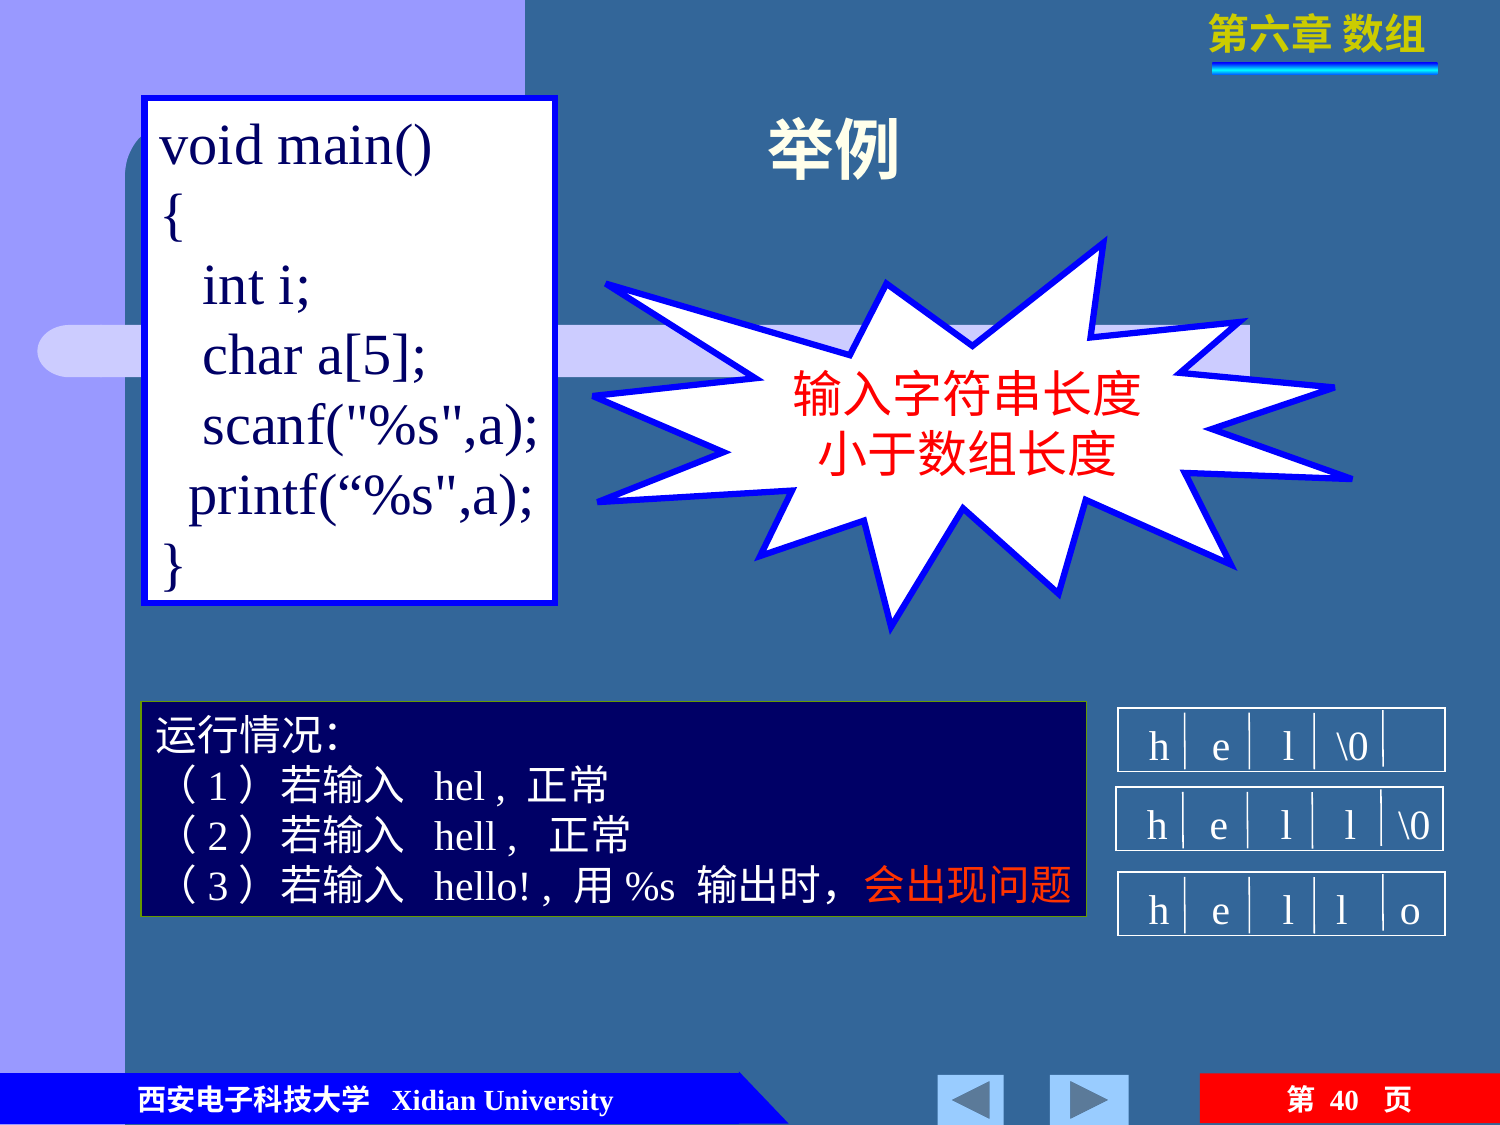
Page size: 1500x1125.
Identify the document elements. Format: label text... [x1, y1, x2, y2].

text_box 输入字符串长度 小于数组长度 [592, 242, 1353, 627]
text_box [1187, 0, 1447, 76]
text_box 举例 [753, 106, 1037, 197]
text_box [1117, 707, 1446, 777]
text_box void main() { int i; char a[5]; scanf("%s",a); printf(“%s",a); } [144, 98, 556, 604]
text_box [1115, 786, 1446, 856]
text_box 运行情况： （1）若输入 hel , 正常 （2）若输入 hell , 正常 （3）若输入 hello! , 用%s 输出时，会出现问题 [141, 701, 1087, 917]
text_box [1117, 871, 1446, 941]
